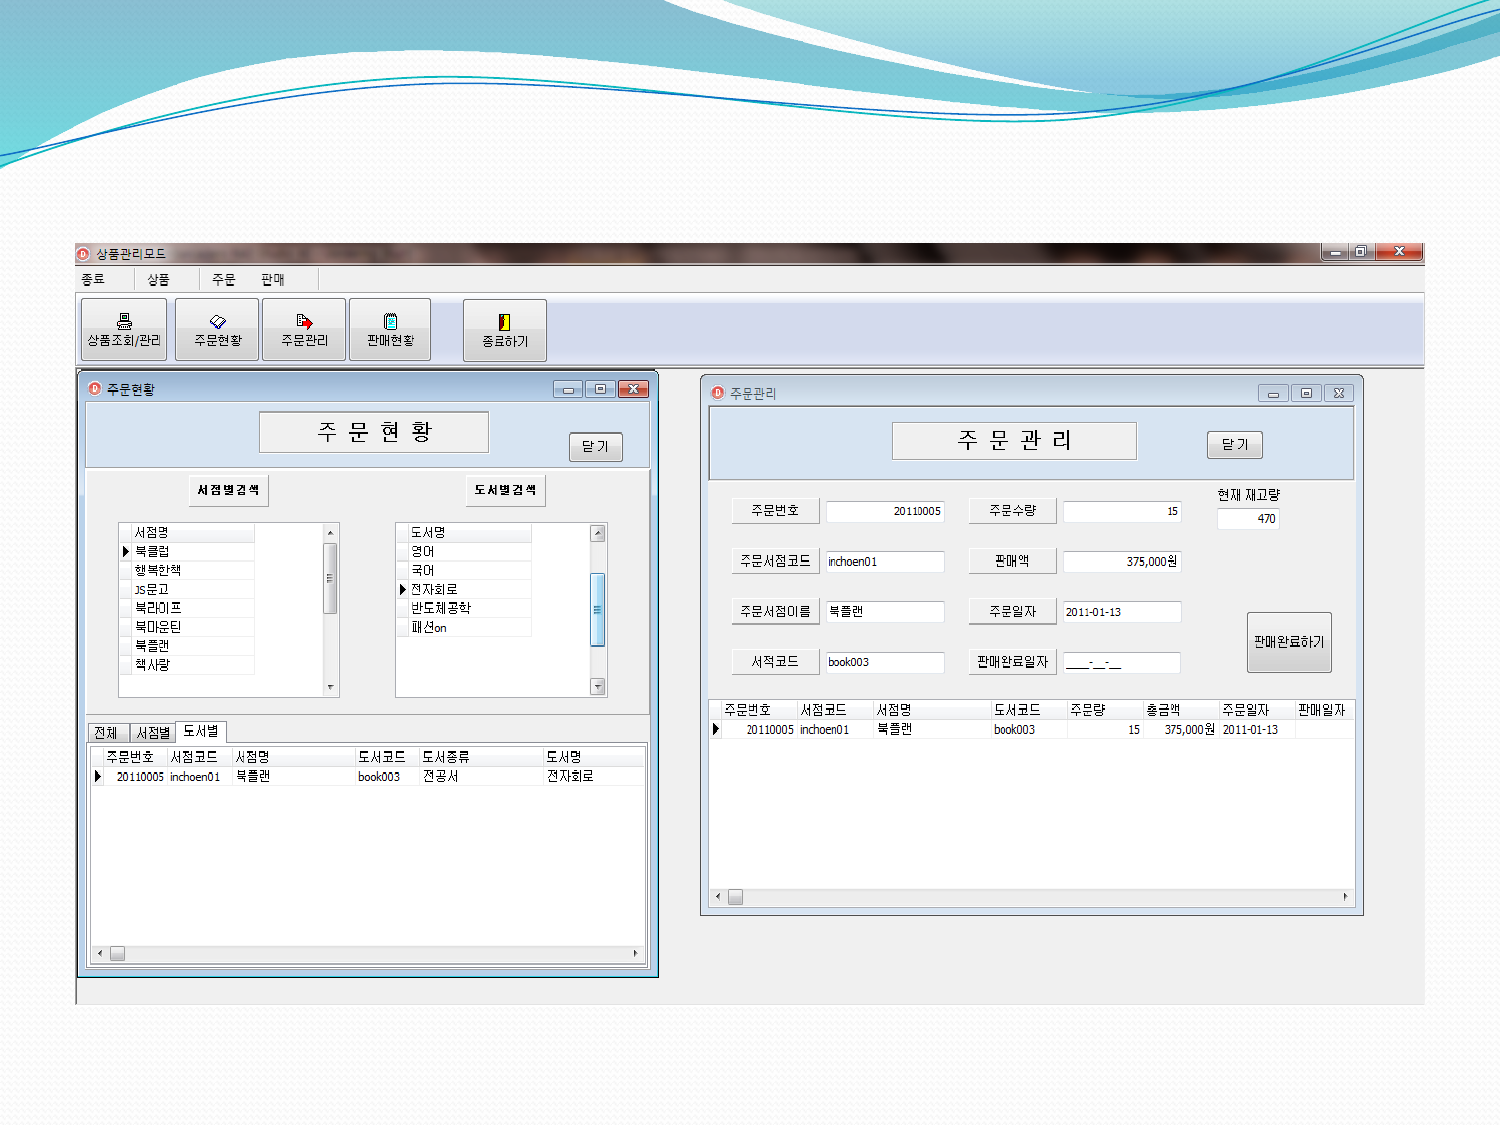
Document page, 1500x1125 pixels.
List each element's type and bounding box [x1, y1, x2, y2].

list [74, 243, 1426, 1007]
